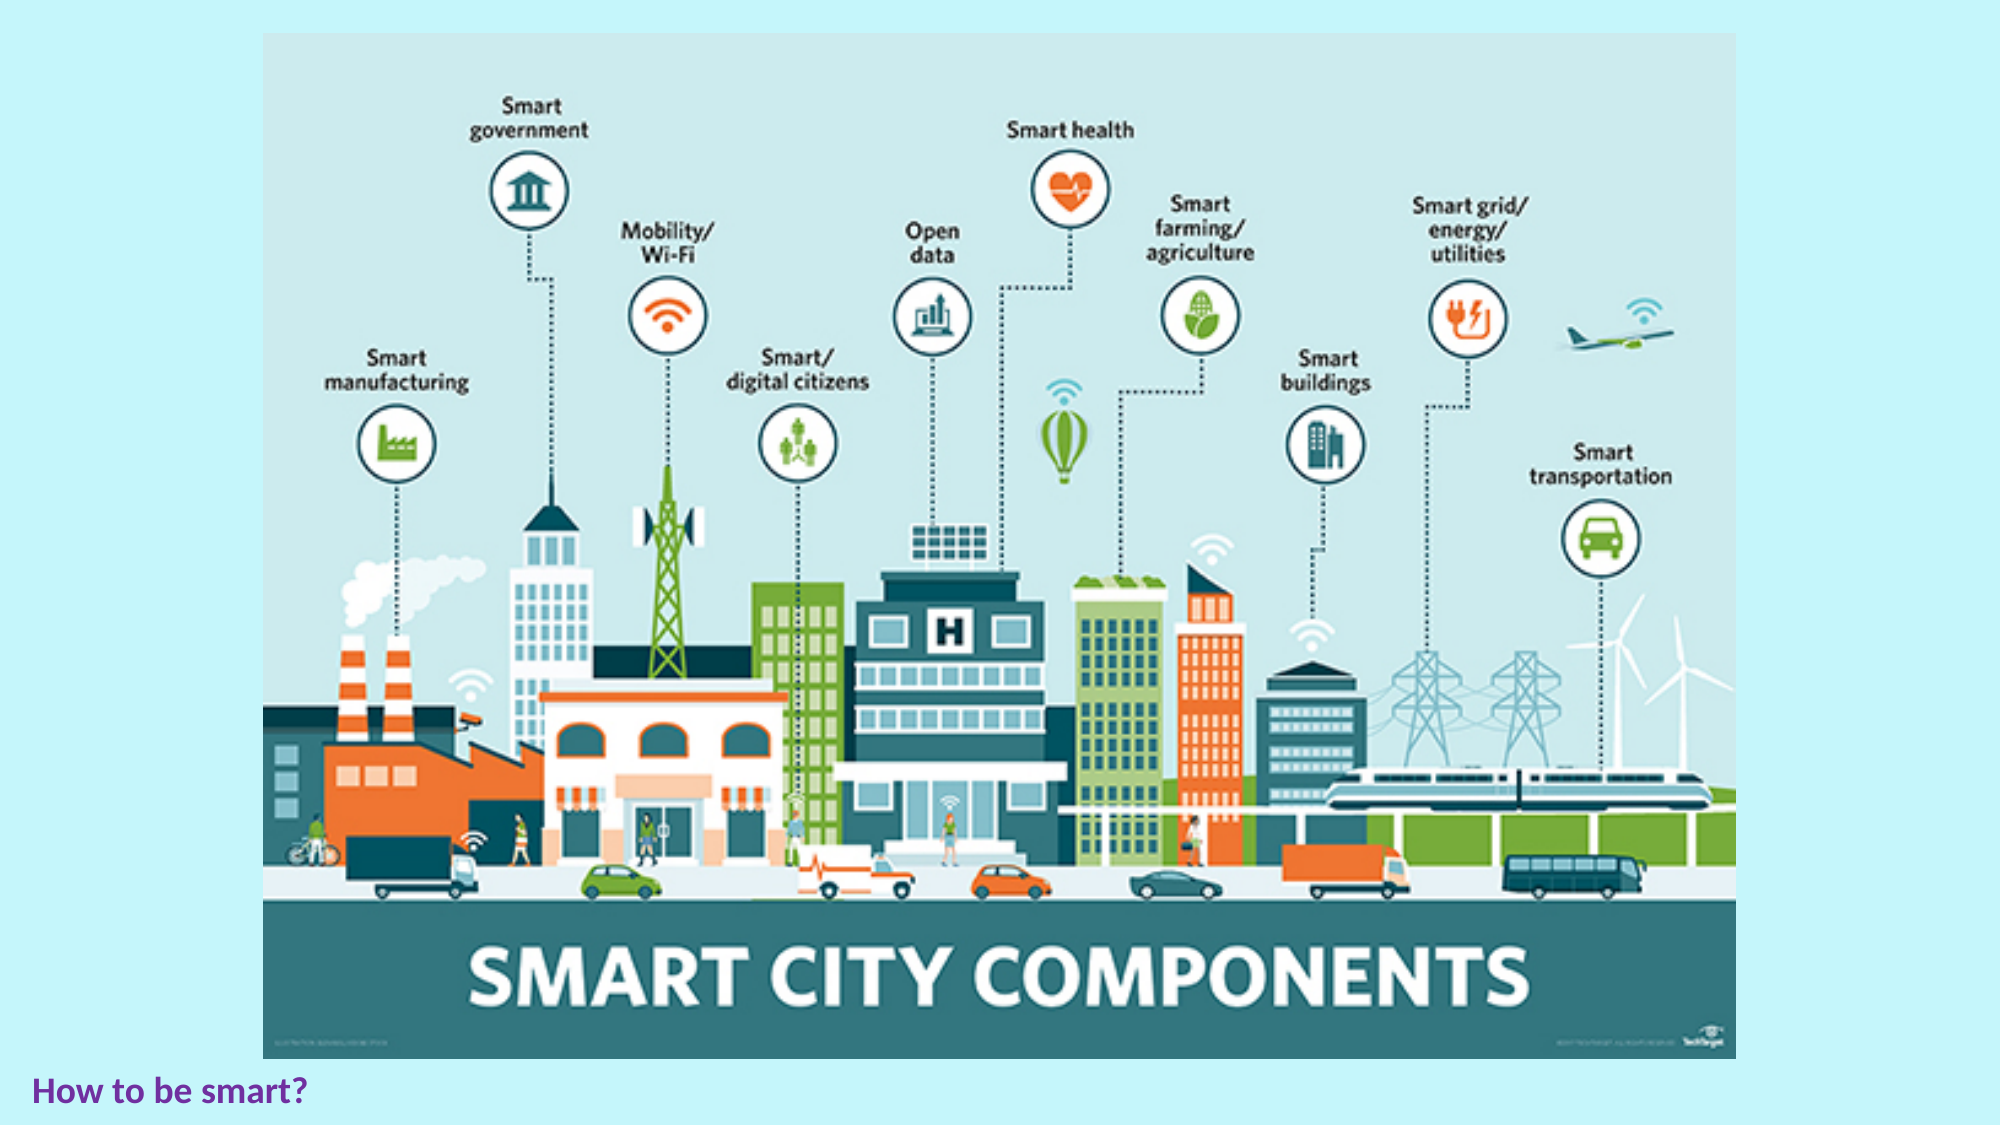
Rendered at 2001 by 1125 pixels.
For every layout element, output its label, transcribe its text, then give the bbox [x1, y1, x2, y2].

text_box How to be smart? [17, 1058, 366, 1118]
picture [263, 33, 1736, 1059]
